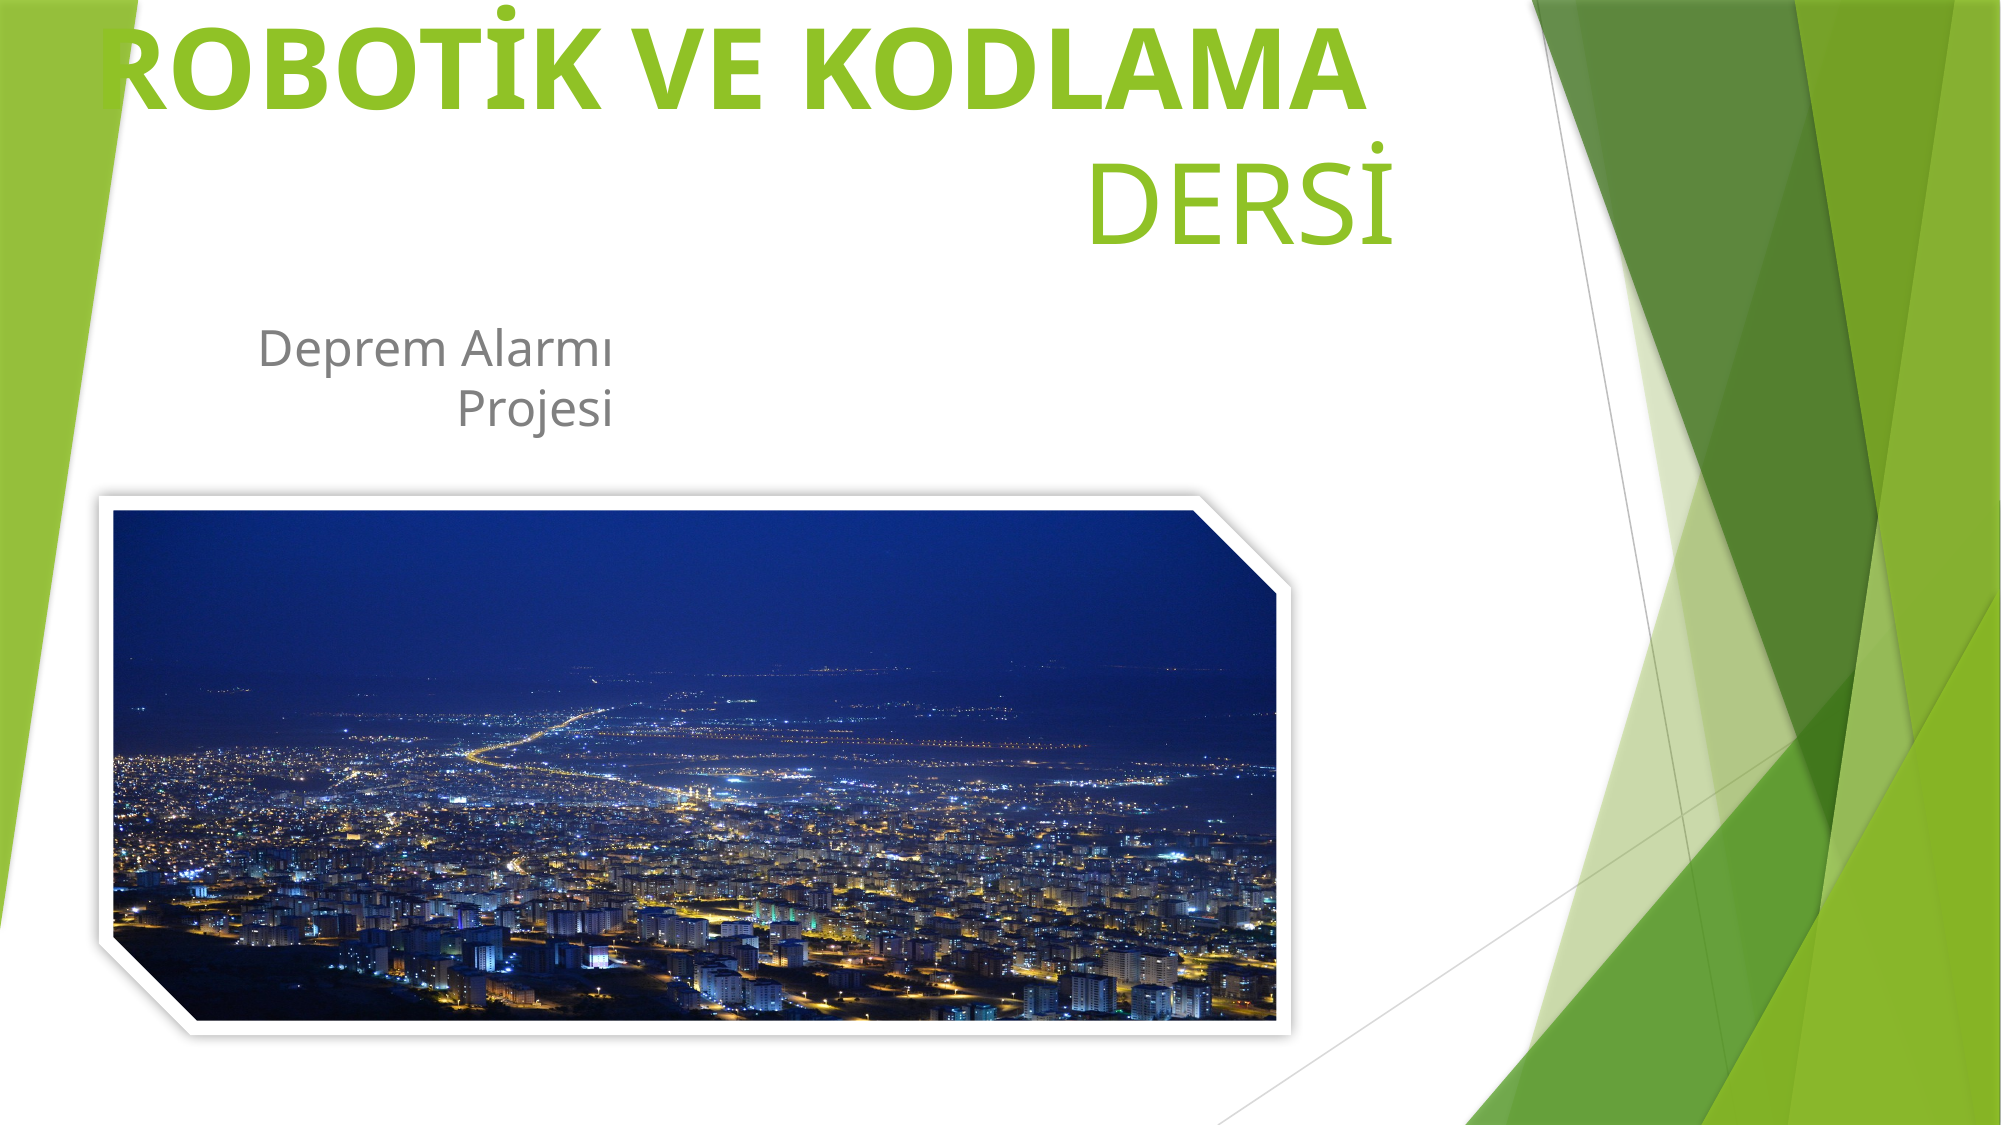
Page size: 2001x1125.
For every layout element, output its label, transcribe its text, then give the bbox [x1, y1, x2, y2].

title ROBOTİK VE KODLAMA DERSİ [0, 0, 1413, 275]
picture [105, 502, 1285, 1029]
subtitle Deprem Alarmı Projesi [86, 308, 630, 577]
